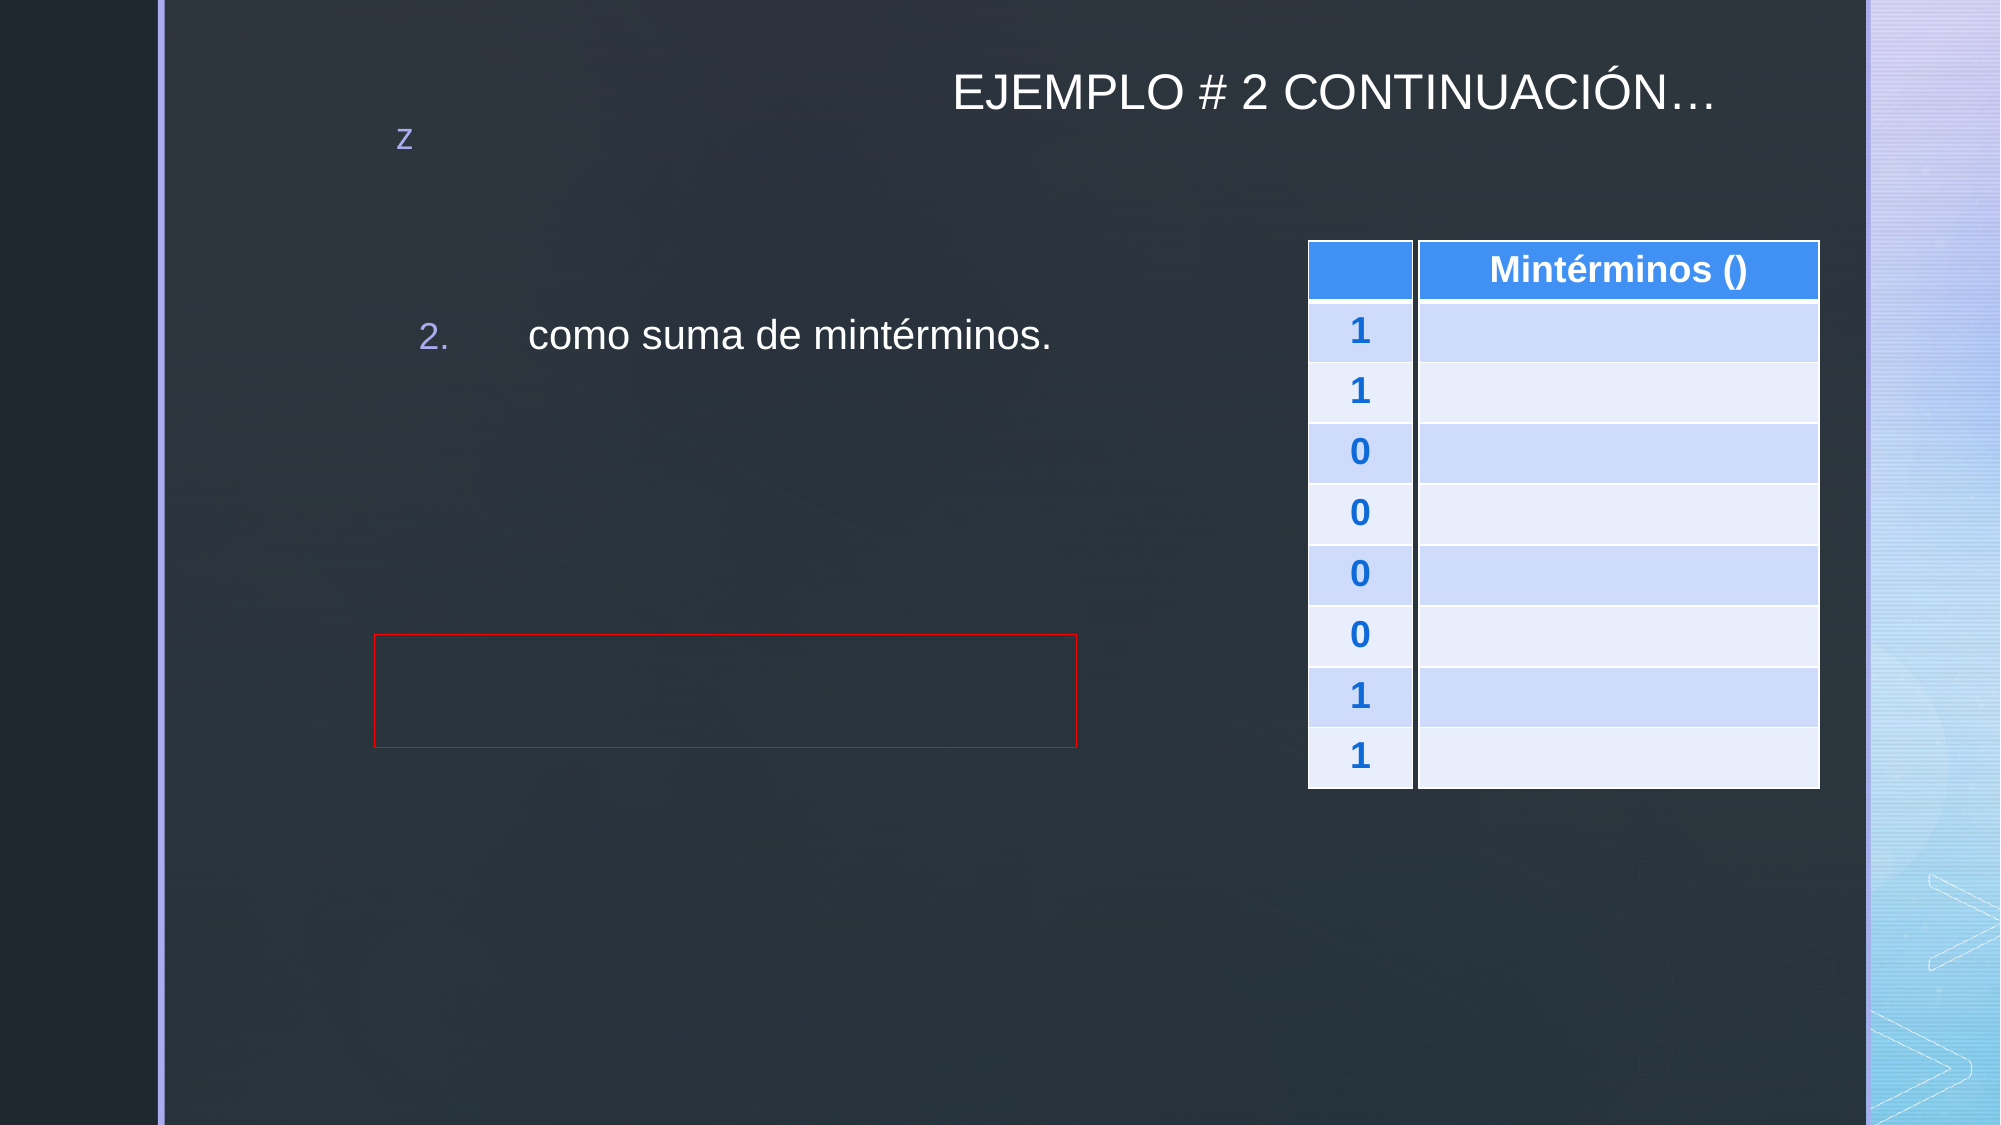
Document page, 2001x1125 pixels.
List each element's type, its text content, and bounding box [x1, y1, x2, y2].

picture [1871, 0, 2001, 1125]
text_box [374, 634, 1077, 748]
title EJEMPLO # 2 CONTINUACIÓN… [428, 58, 1734, 190]
